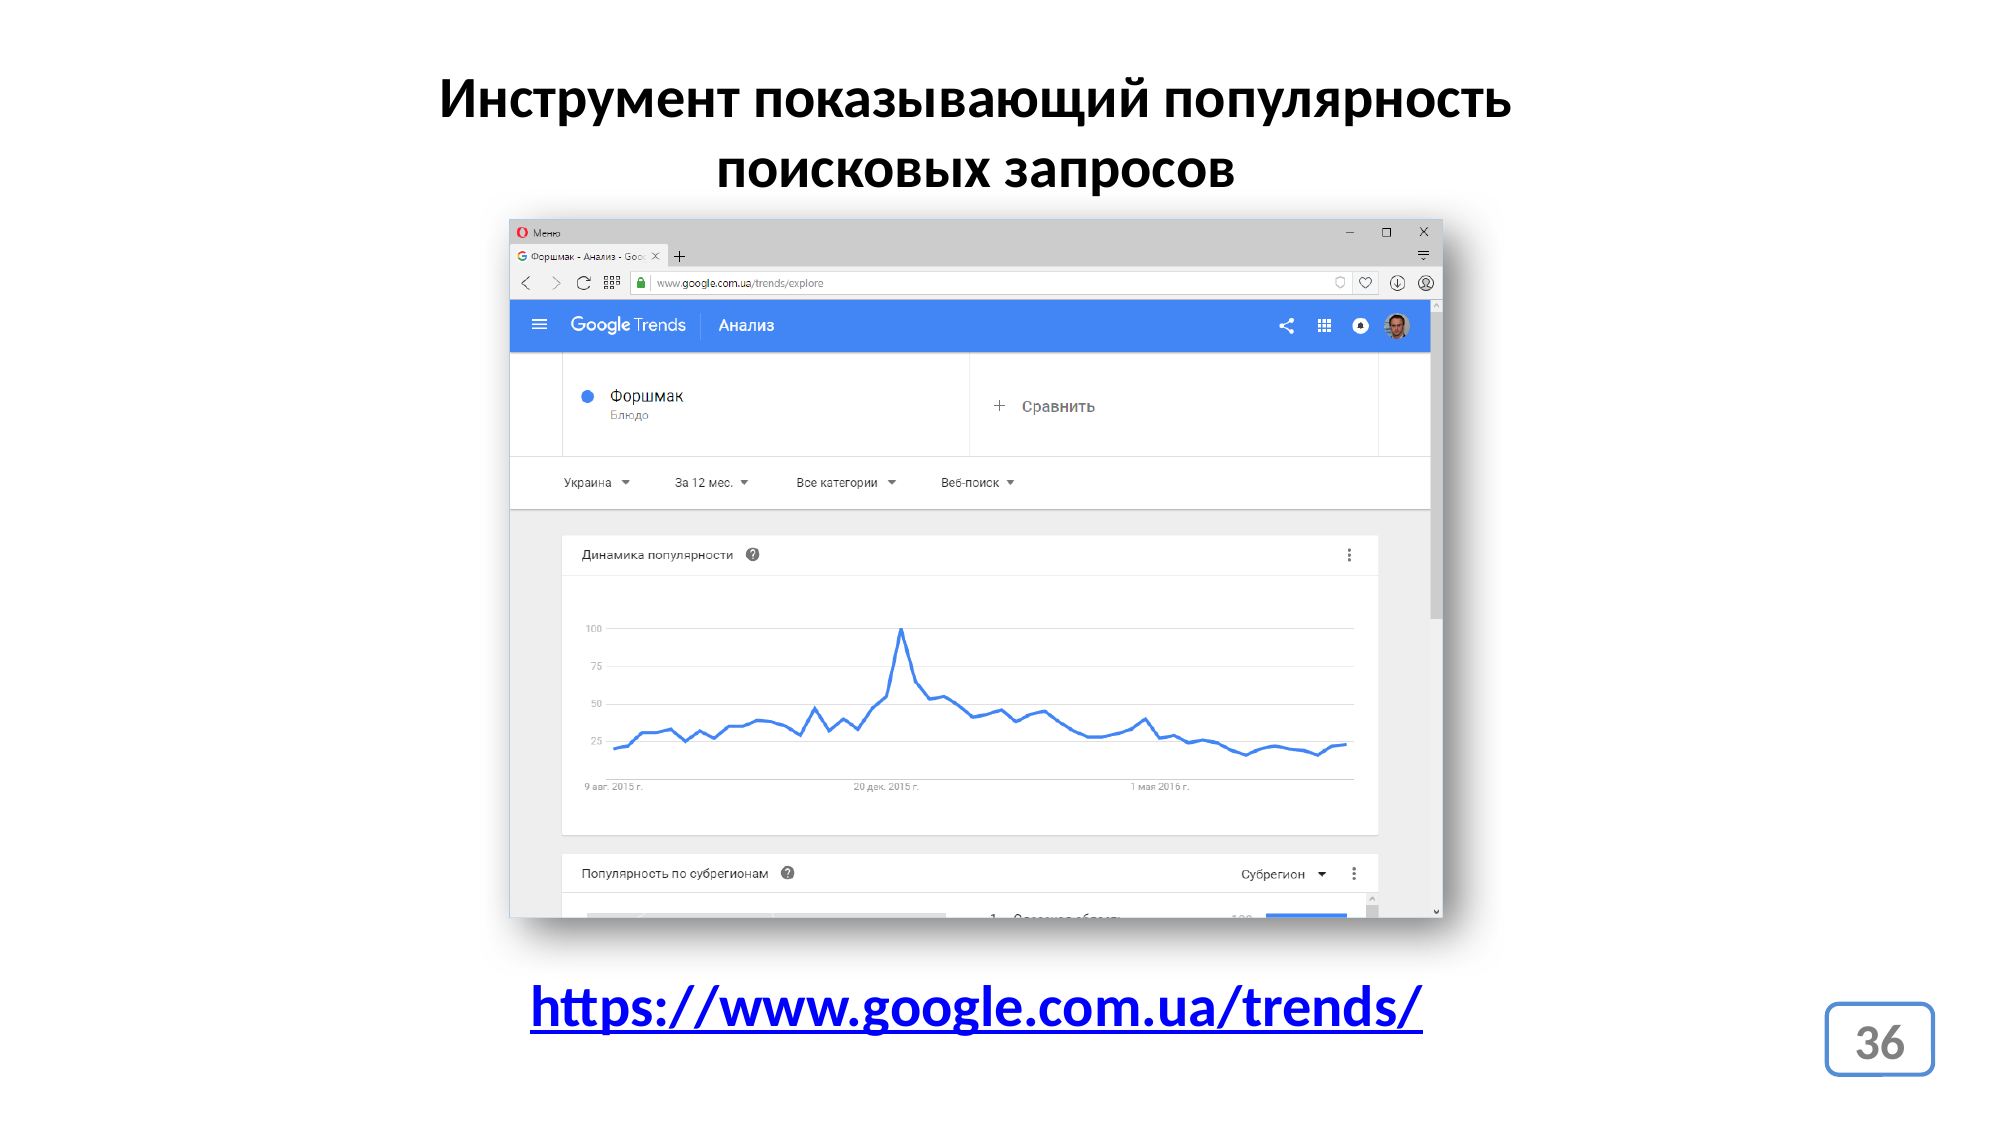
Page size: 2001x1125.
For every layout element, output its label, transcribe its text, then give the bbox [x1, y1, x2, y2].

text_box 36 [1824, 1001, 1936, 1077]
text_box Инструмент показывающий популярность поисковых запросов [409, 51, 1544, 207]
text_box https://www.google.com.ua/trends/ [515, 961, 1438, 1046]
picture [509, 219, 1444, 918]
